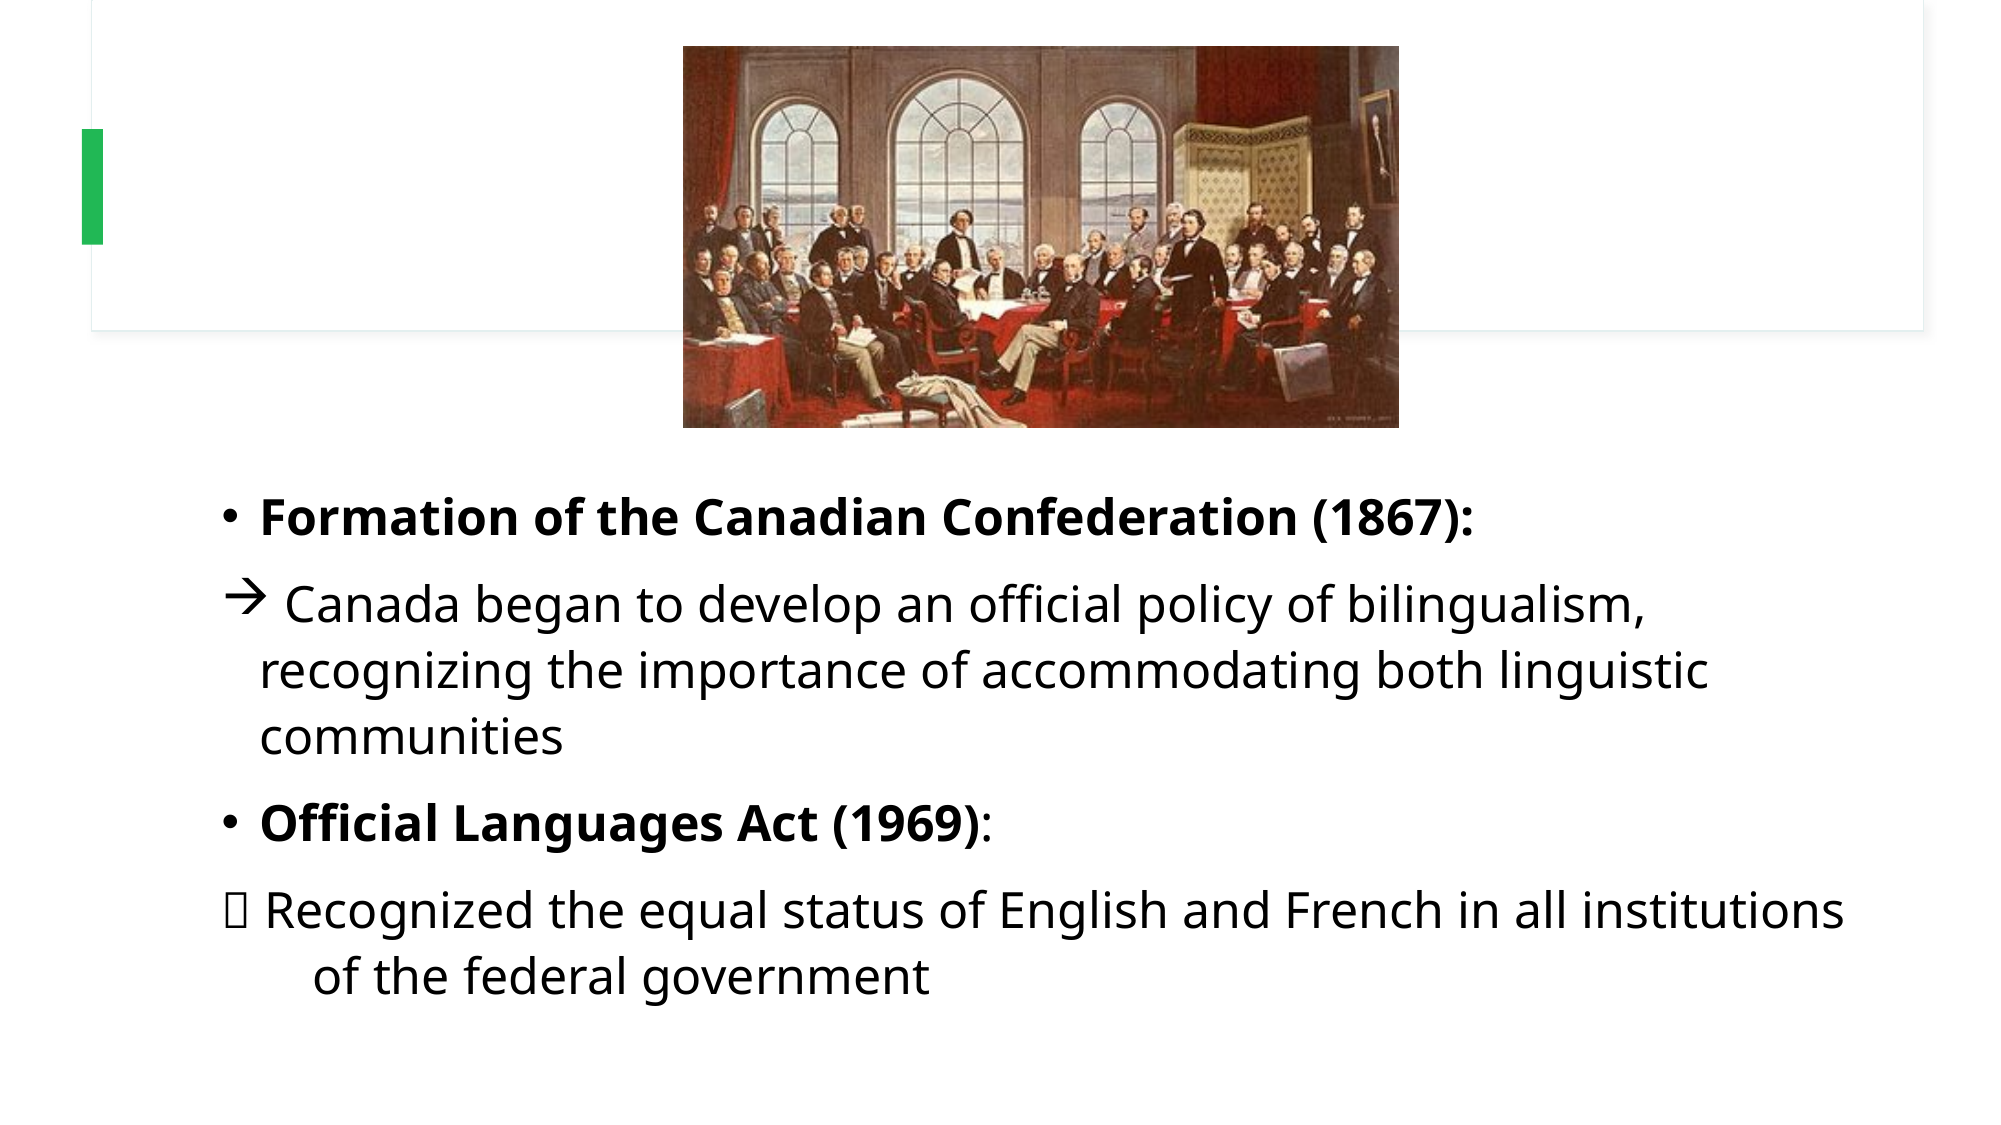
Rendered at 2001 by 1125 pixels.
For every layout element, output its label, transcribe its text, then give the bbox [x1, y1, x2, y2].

list Formation of the Canadian Confederation (1867): Canada began to develop an official policy of bilingualism, recognizing the importance of accommodating both linguistic communities Official Languages Act (1969):  Recognized the equal status of English and French in all institutions of the federal government [206, 472, 1875, 1079]
picture [683, 46, 1399, 428]
